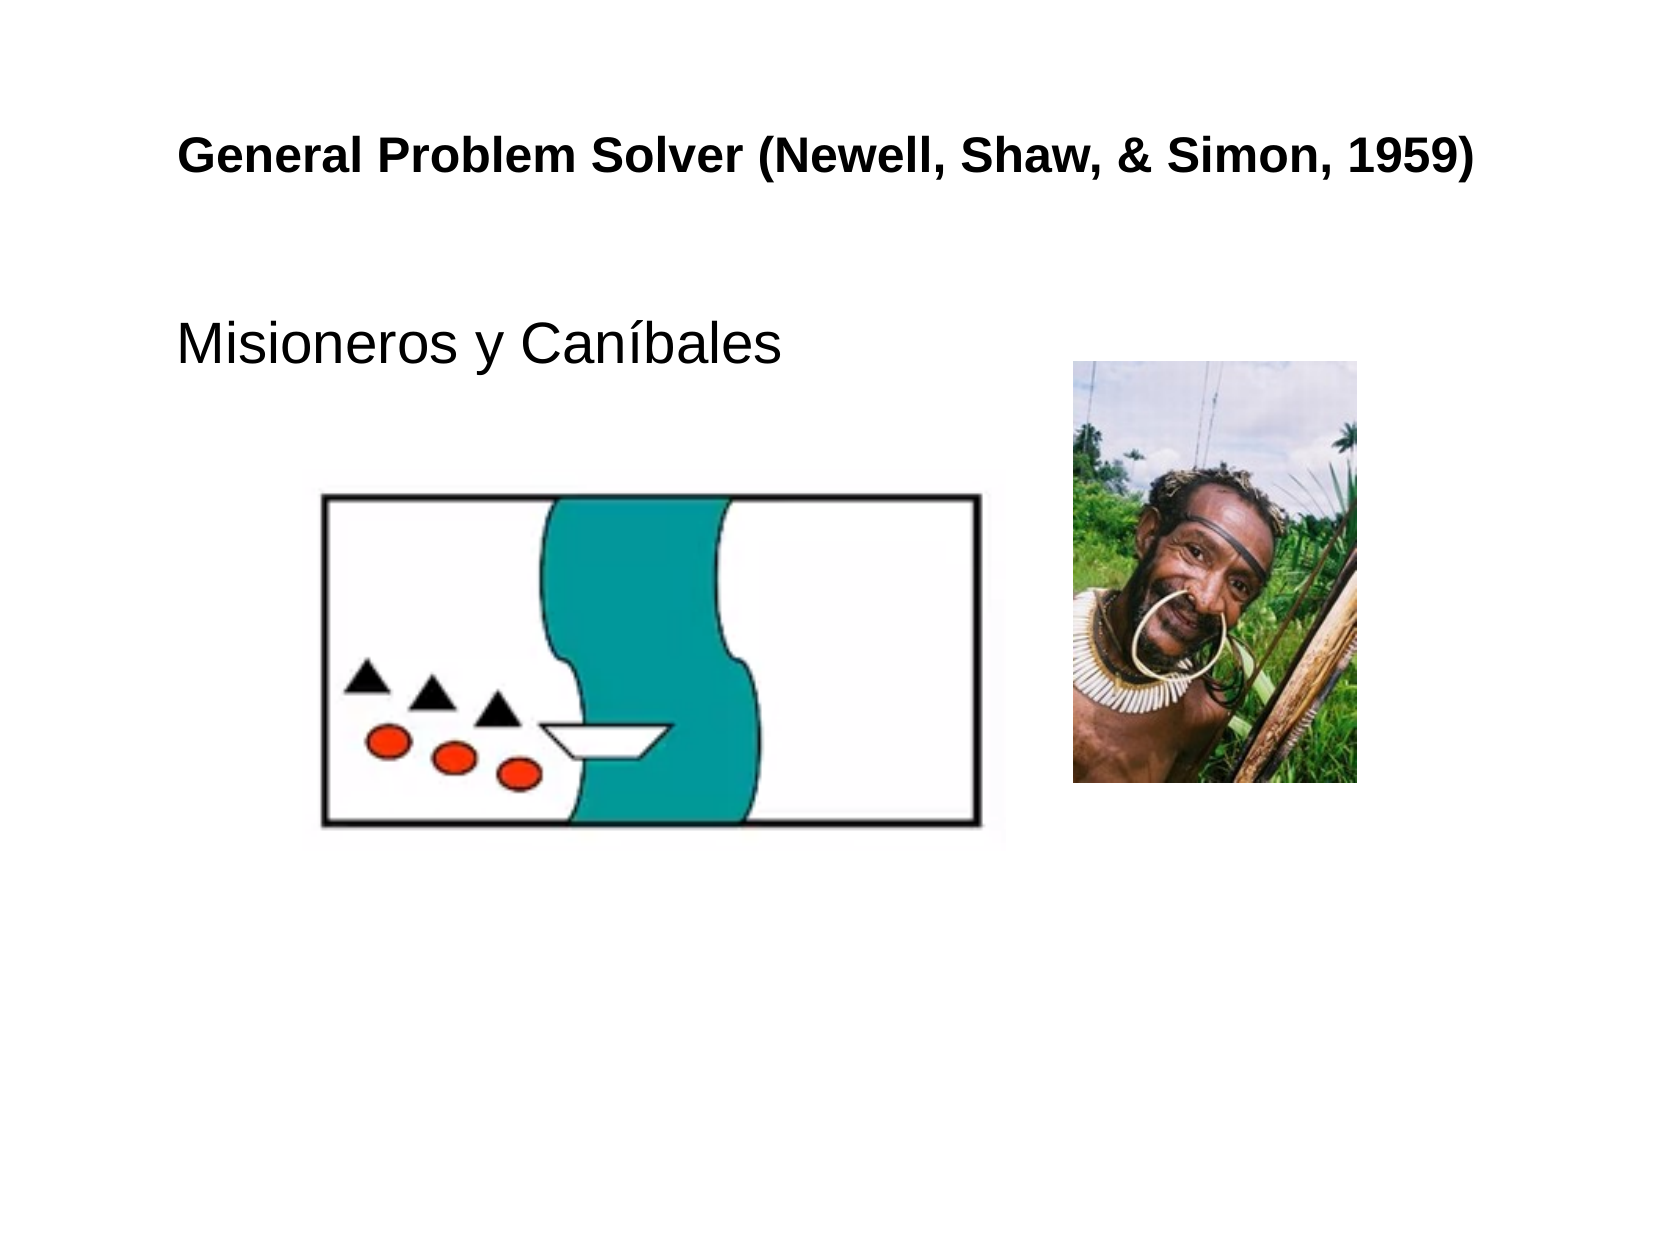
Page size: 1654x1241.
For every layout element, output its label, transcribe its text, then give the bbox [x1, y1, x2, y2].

title General Problem Solver (Newell, Shaw, & Simon, 1959) [82, 49, 1571, 257]
text_box Misioneros y Caníbales [161, 297, 1402, 593]
picture [302, 469, 1006, 851]
picture [1073, 360, 1357, 784]
